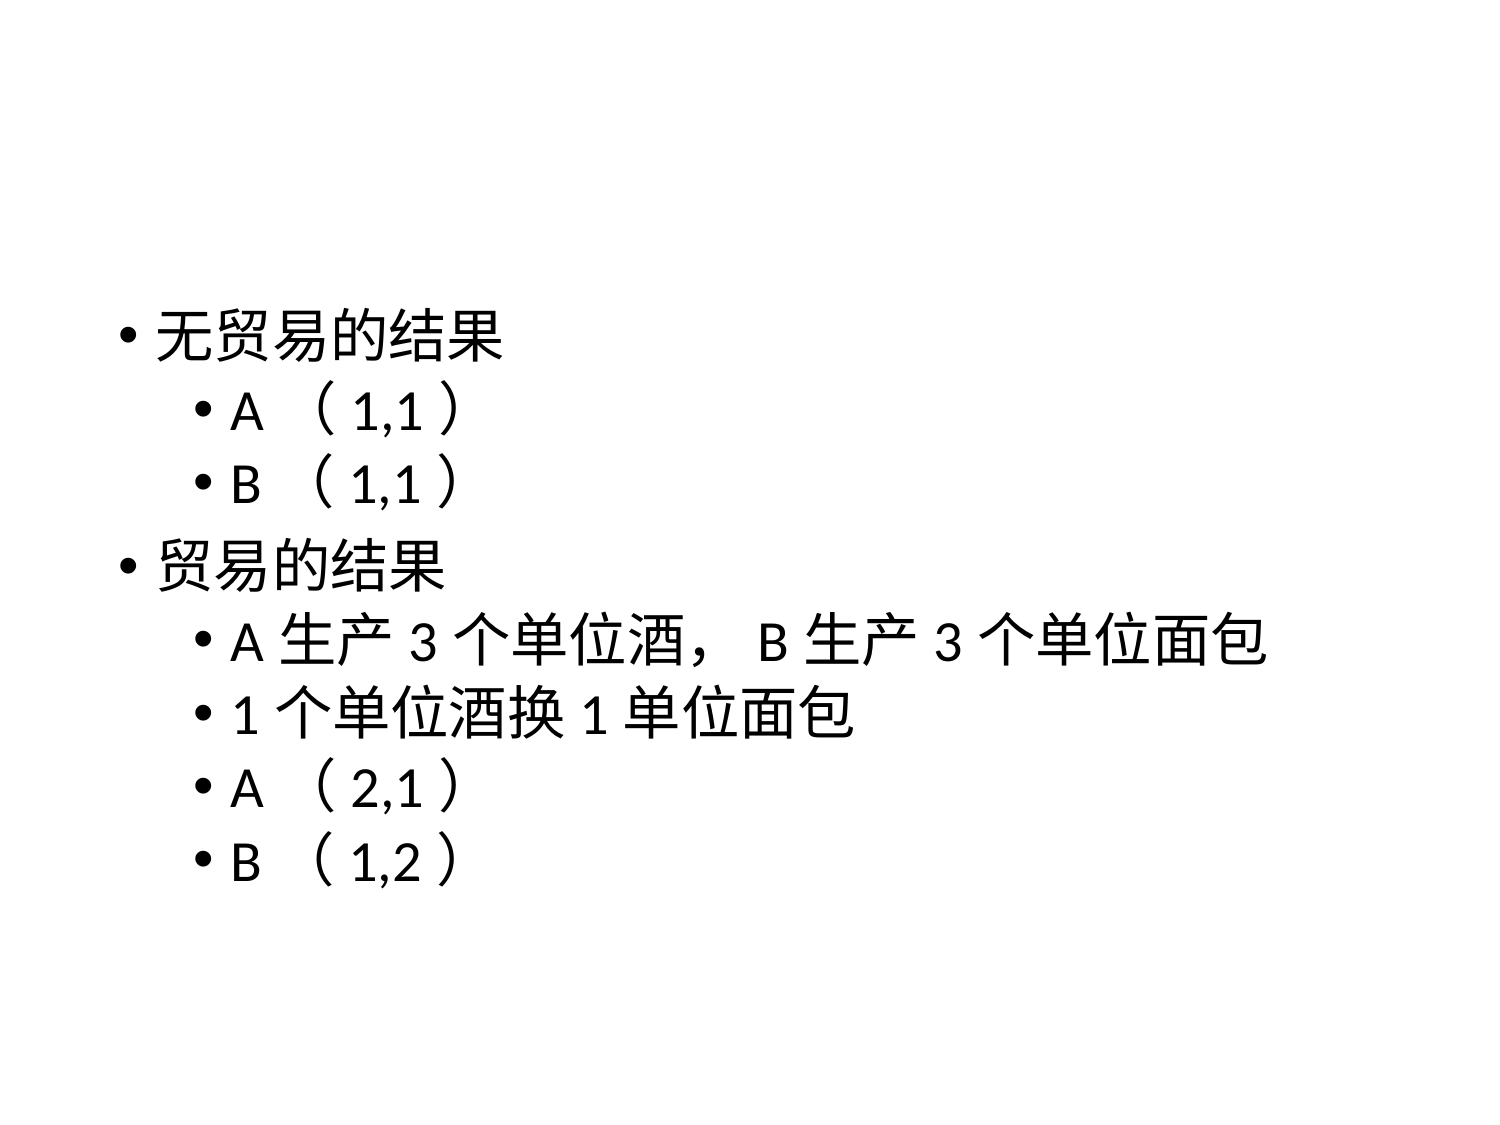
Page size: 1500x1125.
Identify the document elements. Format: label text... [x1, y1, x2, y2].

list 无贸易的结果 A（1,1） B（1,1） 贸易的结果 A生产3个单位酒，B生产3个单位面包 1个单位酒换1单位面包 A（2,1） B（1,2） [103, 299, 1397, 1014]
